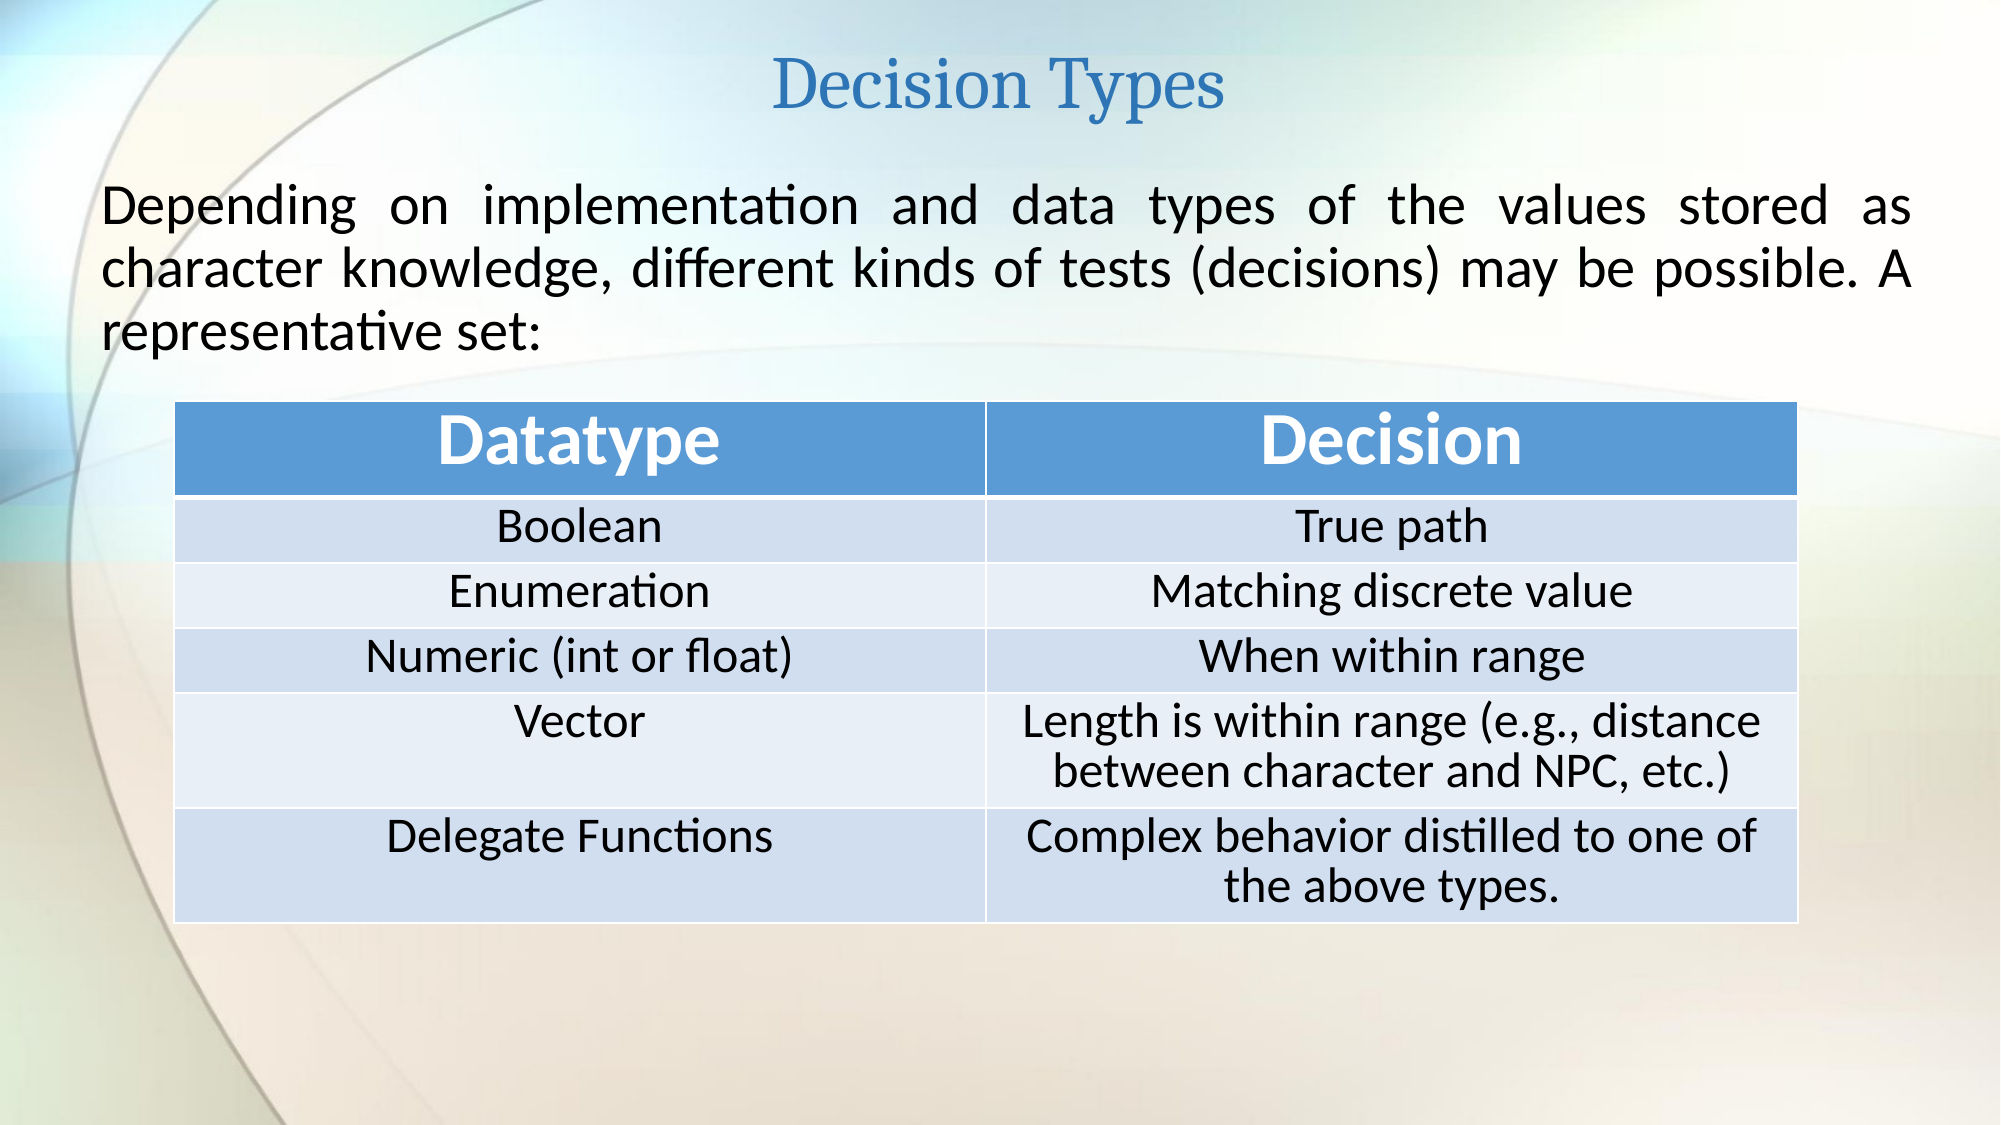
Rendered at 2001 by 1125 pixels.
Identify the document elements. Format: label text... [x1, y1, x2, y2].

picture [0, 0, 2001, 1125]
table_cell Vector [175, 694, 985, 807]
table_cell True path [987, 500, 1797, 562]
table_cell When within range [987, 629, 1797, 692]
table_cell Enumeration [175, 564, 985, 627]
table_cell Numeric (int or float) [175, 629, 985, 692]
table_cell Delegate Functions [175, 809, 985, 922]
table_cell Length is within range (e.g., distance between character and NPC, etc.) [987, 694, 1797, 807]
list Depending on implementation and data types of the values stored as character knowledge, different kinds of tests (decisions) may be possible. A representative set: [85, 166, 1929, 385]
table_header Decision [987, 402, 1797, 495]
table_cell Complex behavior distilled to one of the above types. [987, 809, 1797, 922]
table_cell Boolean [175, 500, 985, 562]
table_cell Matching discrete value [987, 564, 1797, 627]
title Decision Types [157, 17, 1842, 141]
table_header Datatype [175, 402, 985, 495]
